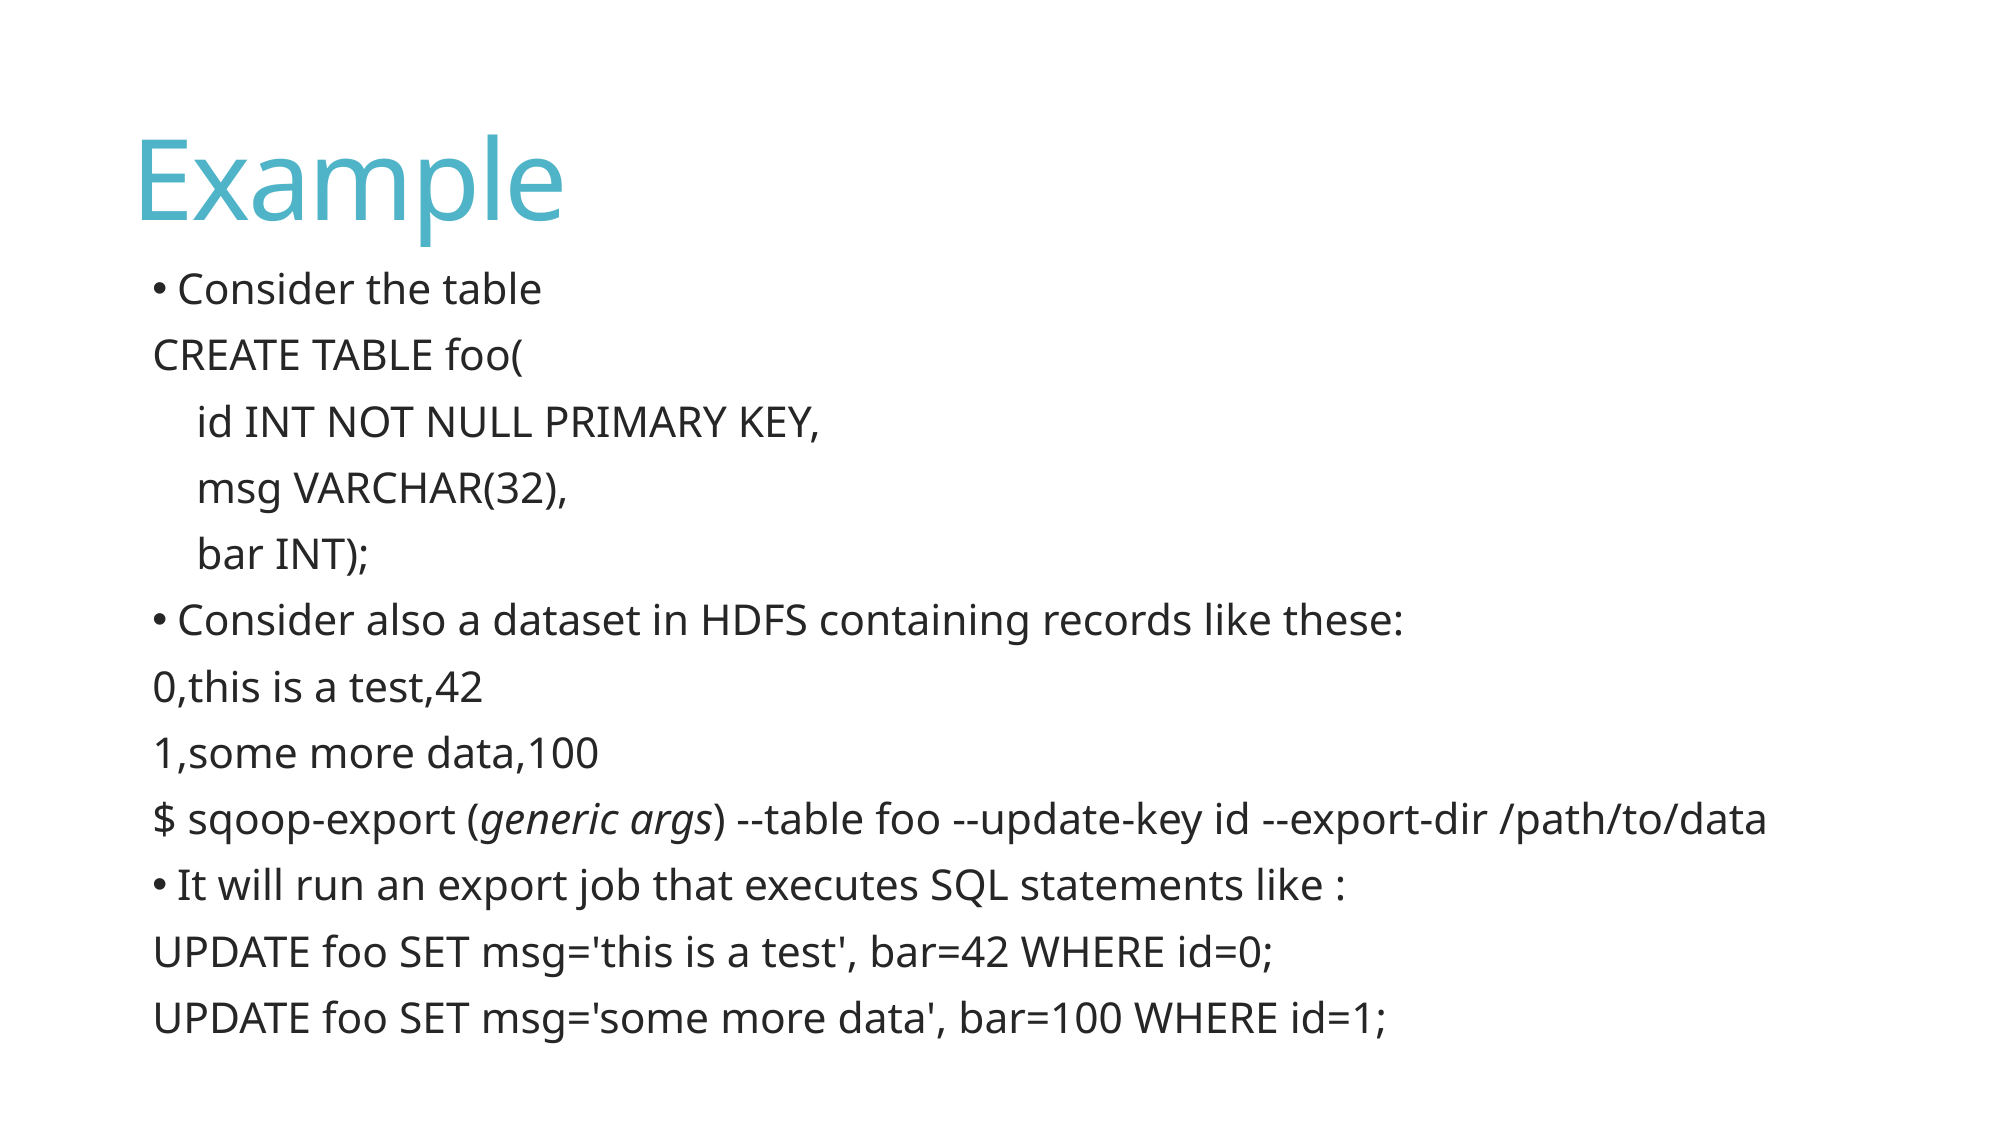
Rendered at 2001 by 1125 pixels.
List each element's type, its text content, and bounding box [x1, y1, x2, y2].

title Example [116, 50, 1884, 322]
list Consider the table CREATE TABLE foo( id INT NOT NULL PRIMARY KEY, msg VARCHAR(32), bar INT); Consider also a dataset in HDFS containing records like these: 0,this is a test,42 1,some more data,100 $ sqoop-export (generic args) --table foo --update-key id --export-dir /path/to/data It will run an export job that executes SQL statements like : UPDATE foo SET msg='this is a test', bar=42 WHERE id=0; UPDATE foo SET msg='some more data', bar=100 WHERE id=1; [137, 262, 1905, 1050]
